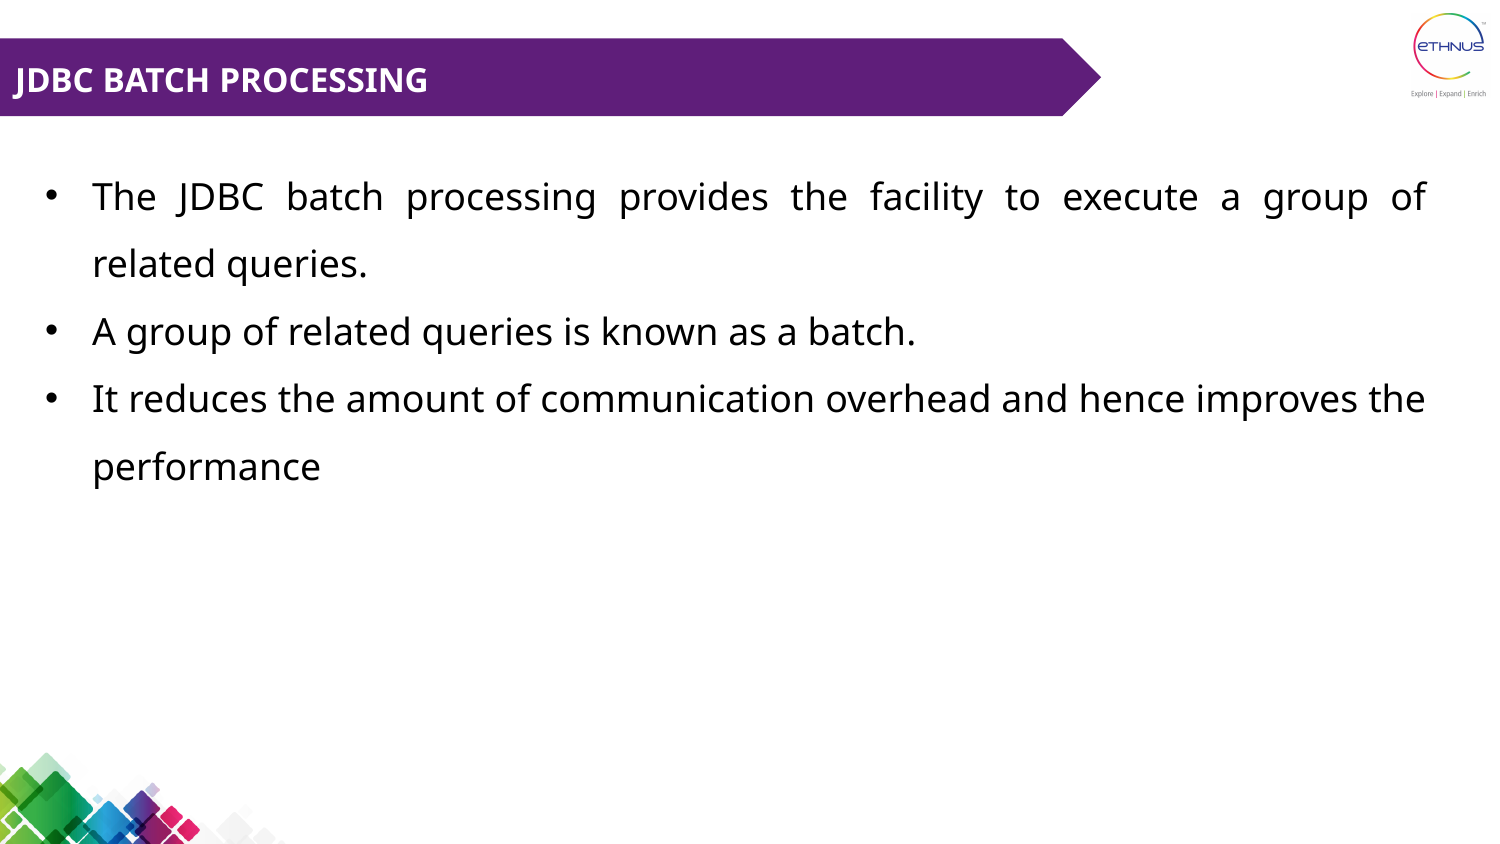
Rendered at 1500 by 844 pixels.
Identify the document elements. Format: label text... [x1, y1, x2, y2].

text_box [0, 38, 1102, 117]
picture [1411, 12, 1491, 99]
picture [0, 744, 413, 844]
text_box The JDBC batch processing provides the facility to execute a group of related queries. A group of related queries is known as a batch. It reduces the amount of communication overhead and hence improves the performance [30, 142, 1443, 499]
text_box JDBC BATCH PROCESSING [0, 44, 881, 136]
